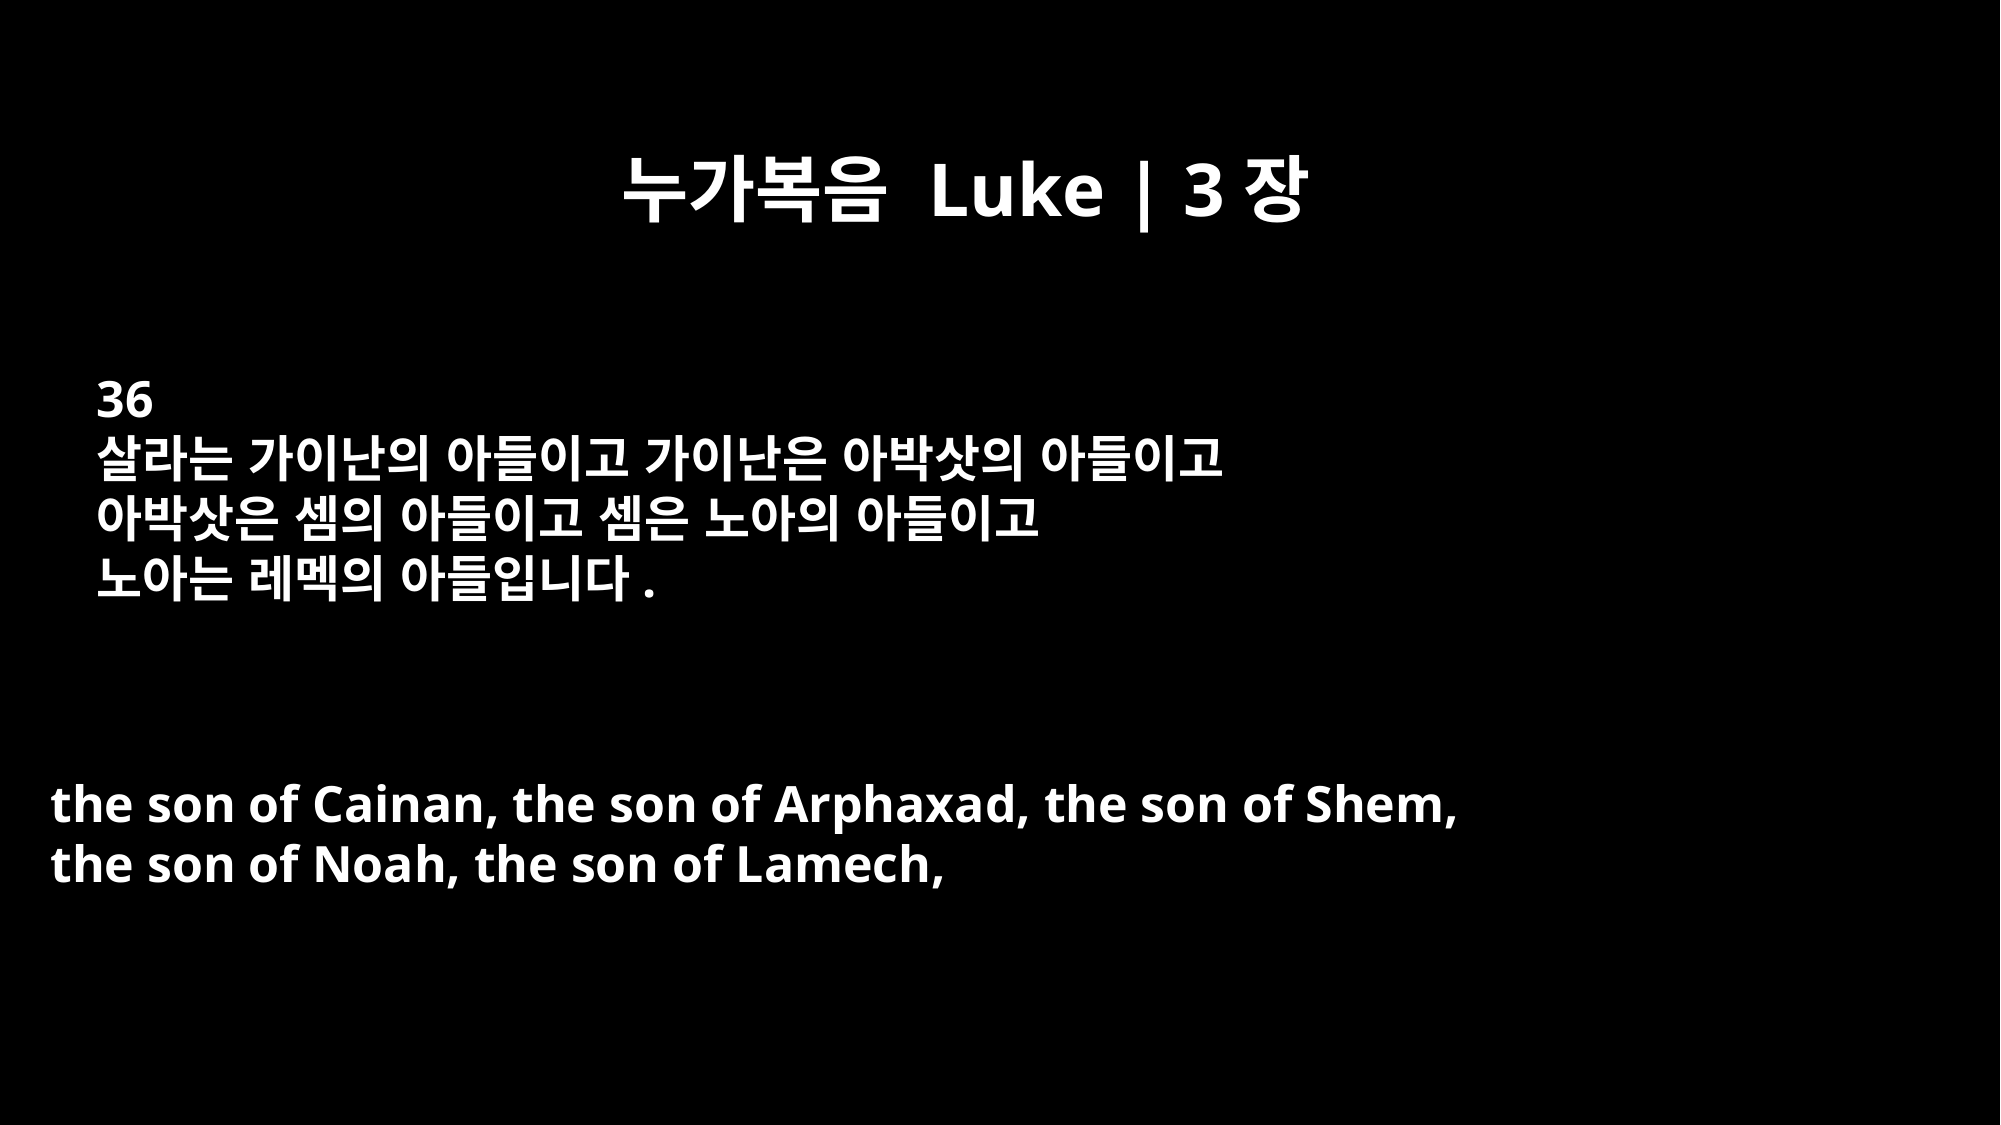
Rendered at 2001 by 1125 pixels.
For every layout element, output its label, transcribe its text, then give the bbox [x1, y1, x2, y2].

text_box the son of Cainan, the son of Arphaxad, the son of Shem, the son of Noah, the son of Lamech, [35, 764, 1488, 900]
text_box 누가복음 Luke | 3장 [606, 136, 1326, 239]
text_box 36 살라는 가이난의 아들이고 가이난은 아박삿의 아들이고 아박삿은 셈의 아들이고 셈은 노아의 아들이고 노아는 레멕의 아들입니다. [82, 359, 1254, 615]
